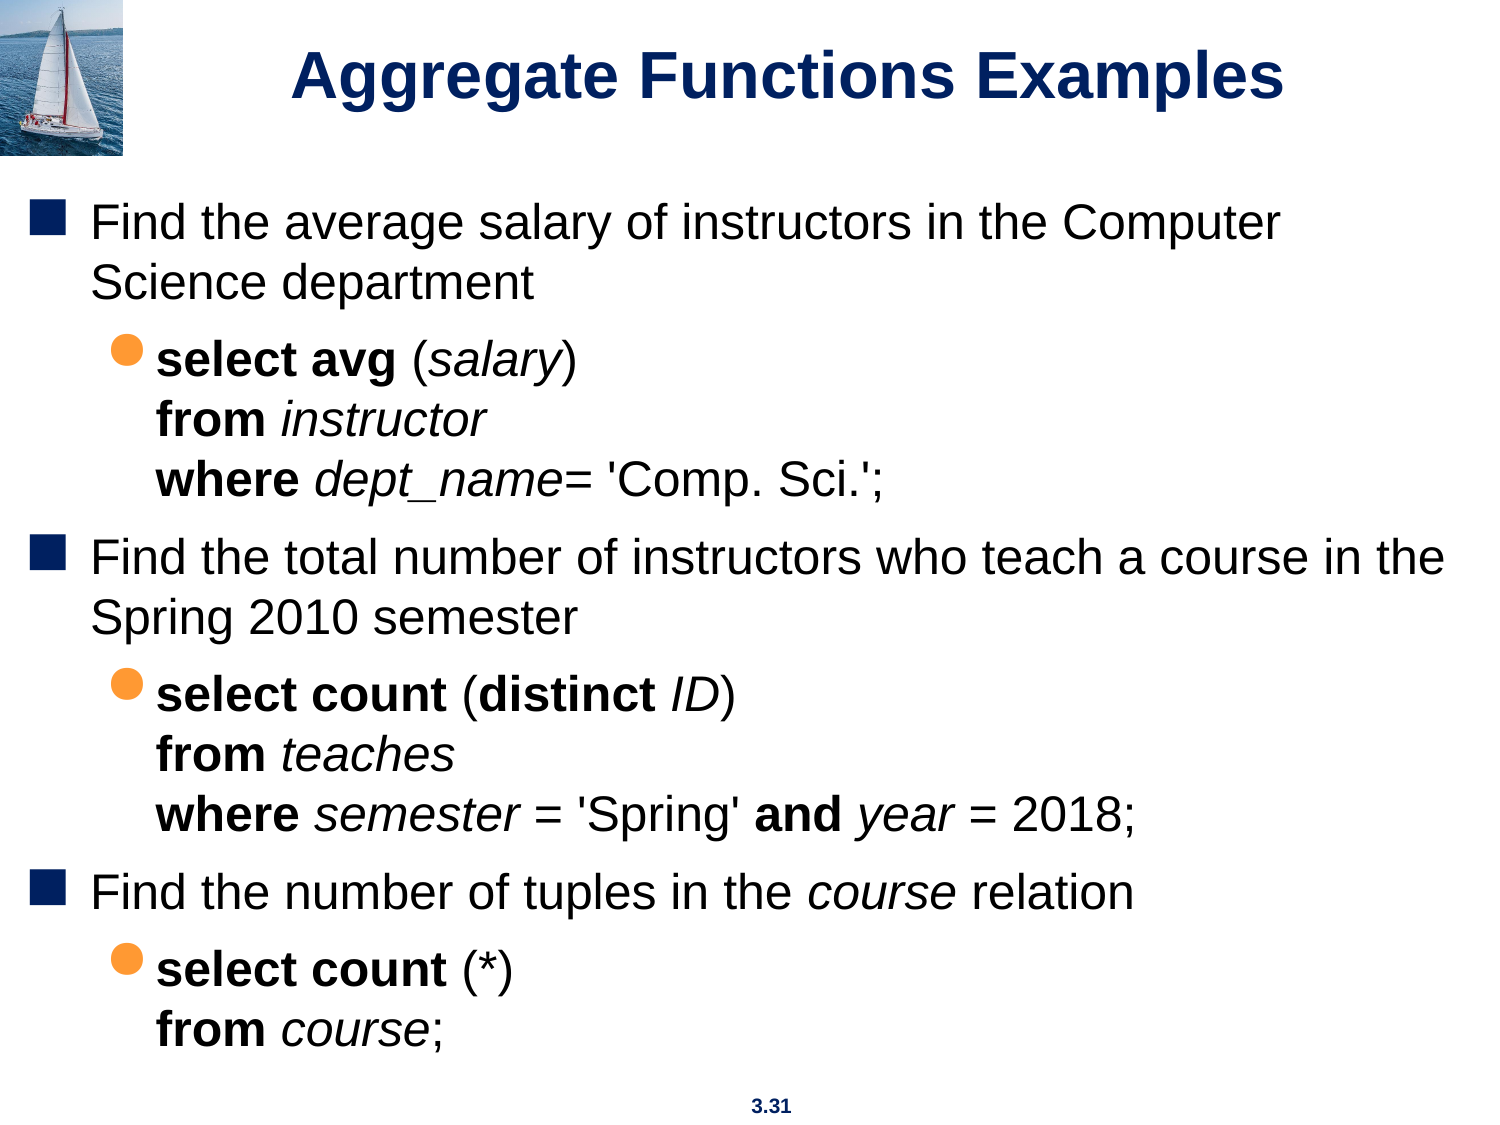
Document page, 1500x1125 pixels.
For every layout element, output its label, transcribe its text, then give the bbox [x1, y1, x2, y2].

picture [0, 0, 123, 156]
text_box [124, 461, 1385, 522]
list Find the average salary of instructors in the Computer Science department select avg (salary) from instructor where dept_name= 'Comp. Sci.'; Find the total number of instructors who teach a course in the Spring 2010 semester select count (distinct ID) from teaches where semester = 'Spring' and year = 2018; Find the number of tuples in the course relation select count (*) from course; [18, 181, 1482, 1096]
title Aggregate Functions Examples [125, 18, 1452, 120]
